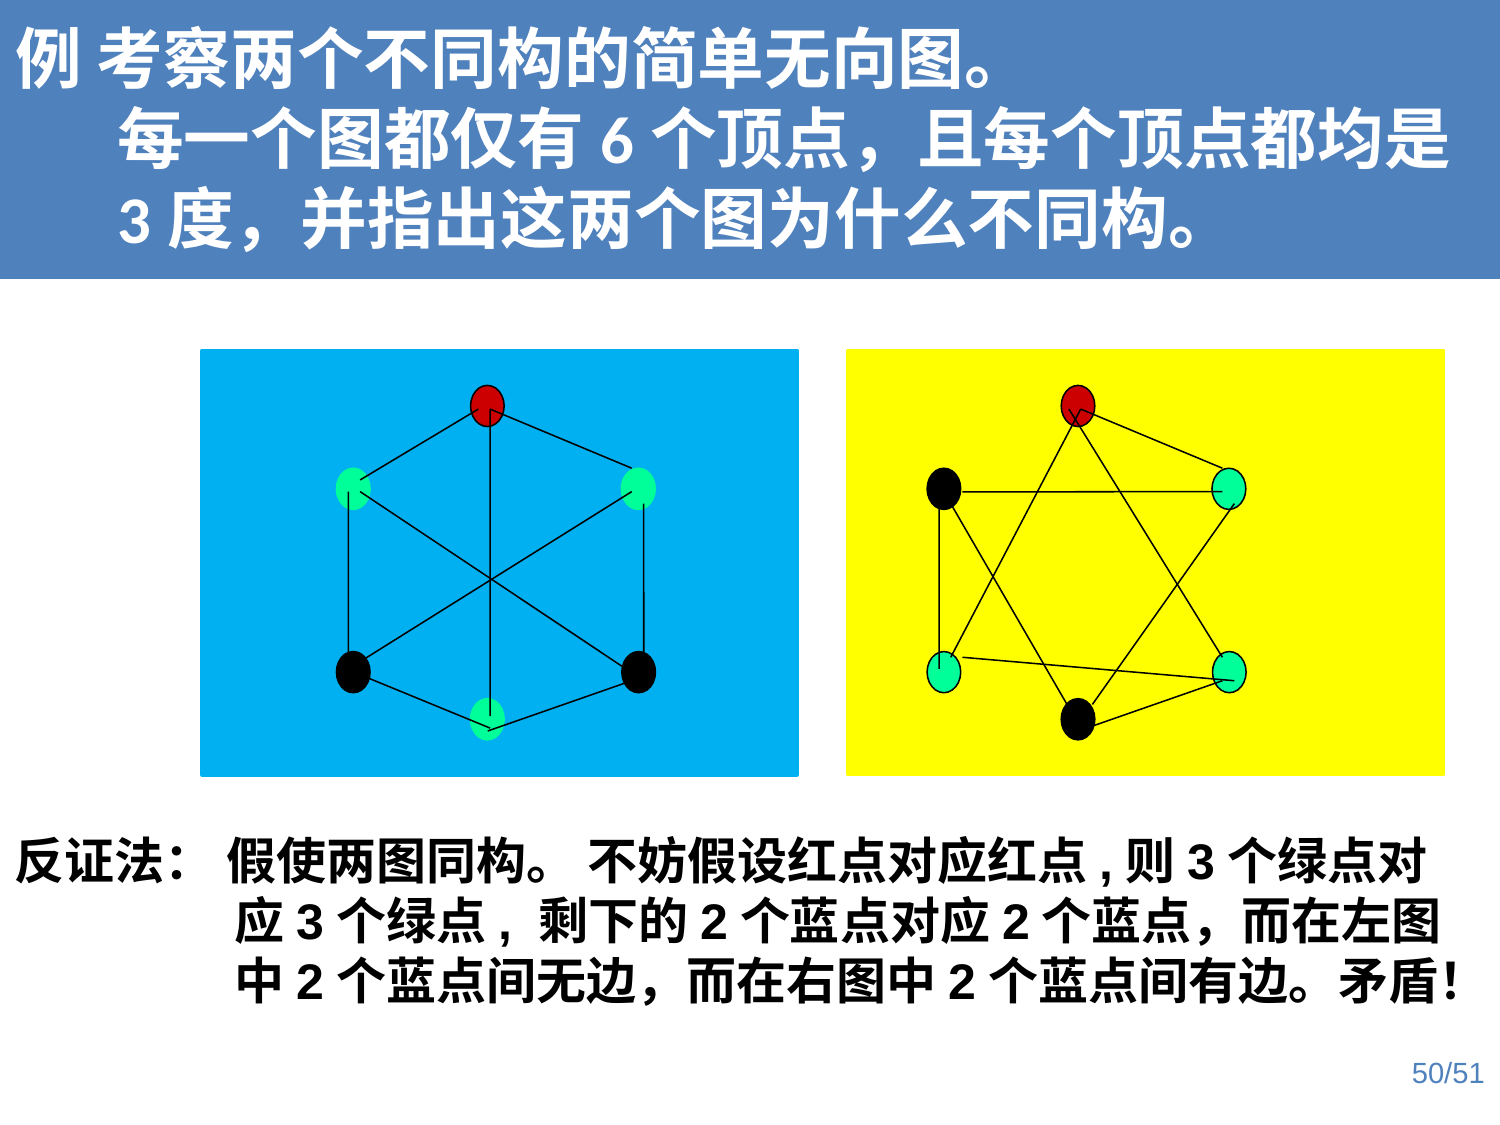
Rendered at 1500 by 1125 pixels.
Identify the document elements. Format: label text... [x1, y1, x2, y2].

text_box [1212, 651, 1247, 693]
text_box [846, 349, 1445, 776]
title 例 考察两个不同构的简单无向图。 每一个图都仅有6个顶点，且每个顶点都均是3度，并指出这两个图为什么不同构。 [0, 0, 1500, 279]
text_box [1061, 385, 1095, 427]
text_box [336, 385, 656, 740]
text_box 反证法： 假使两图同构。 不妨假设红点对应红点,则3个绿点对应3个绿点, 剩下的2个蓝点对应2个蓝点，而在左图中2个蓝点间无边，而在右图中2个蓝点间有边。矛盾！ [0, 822, 1459, 1018]
slide_number 50/51 [1149, 1046, 1500, 1125]
text_box [927, 651, 961, 693]
text_box [1211, 468, 1246, 510]
text_box [1061, 698, 1095, 740]
text_box [927, 468, 961, 510]
text_box [200, 349, 799, 777]
